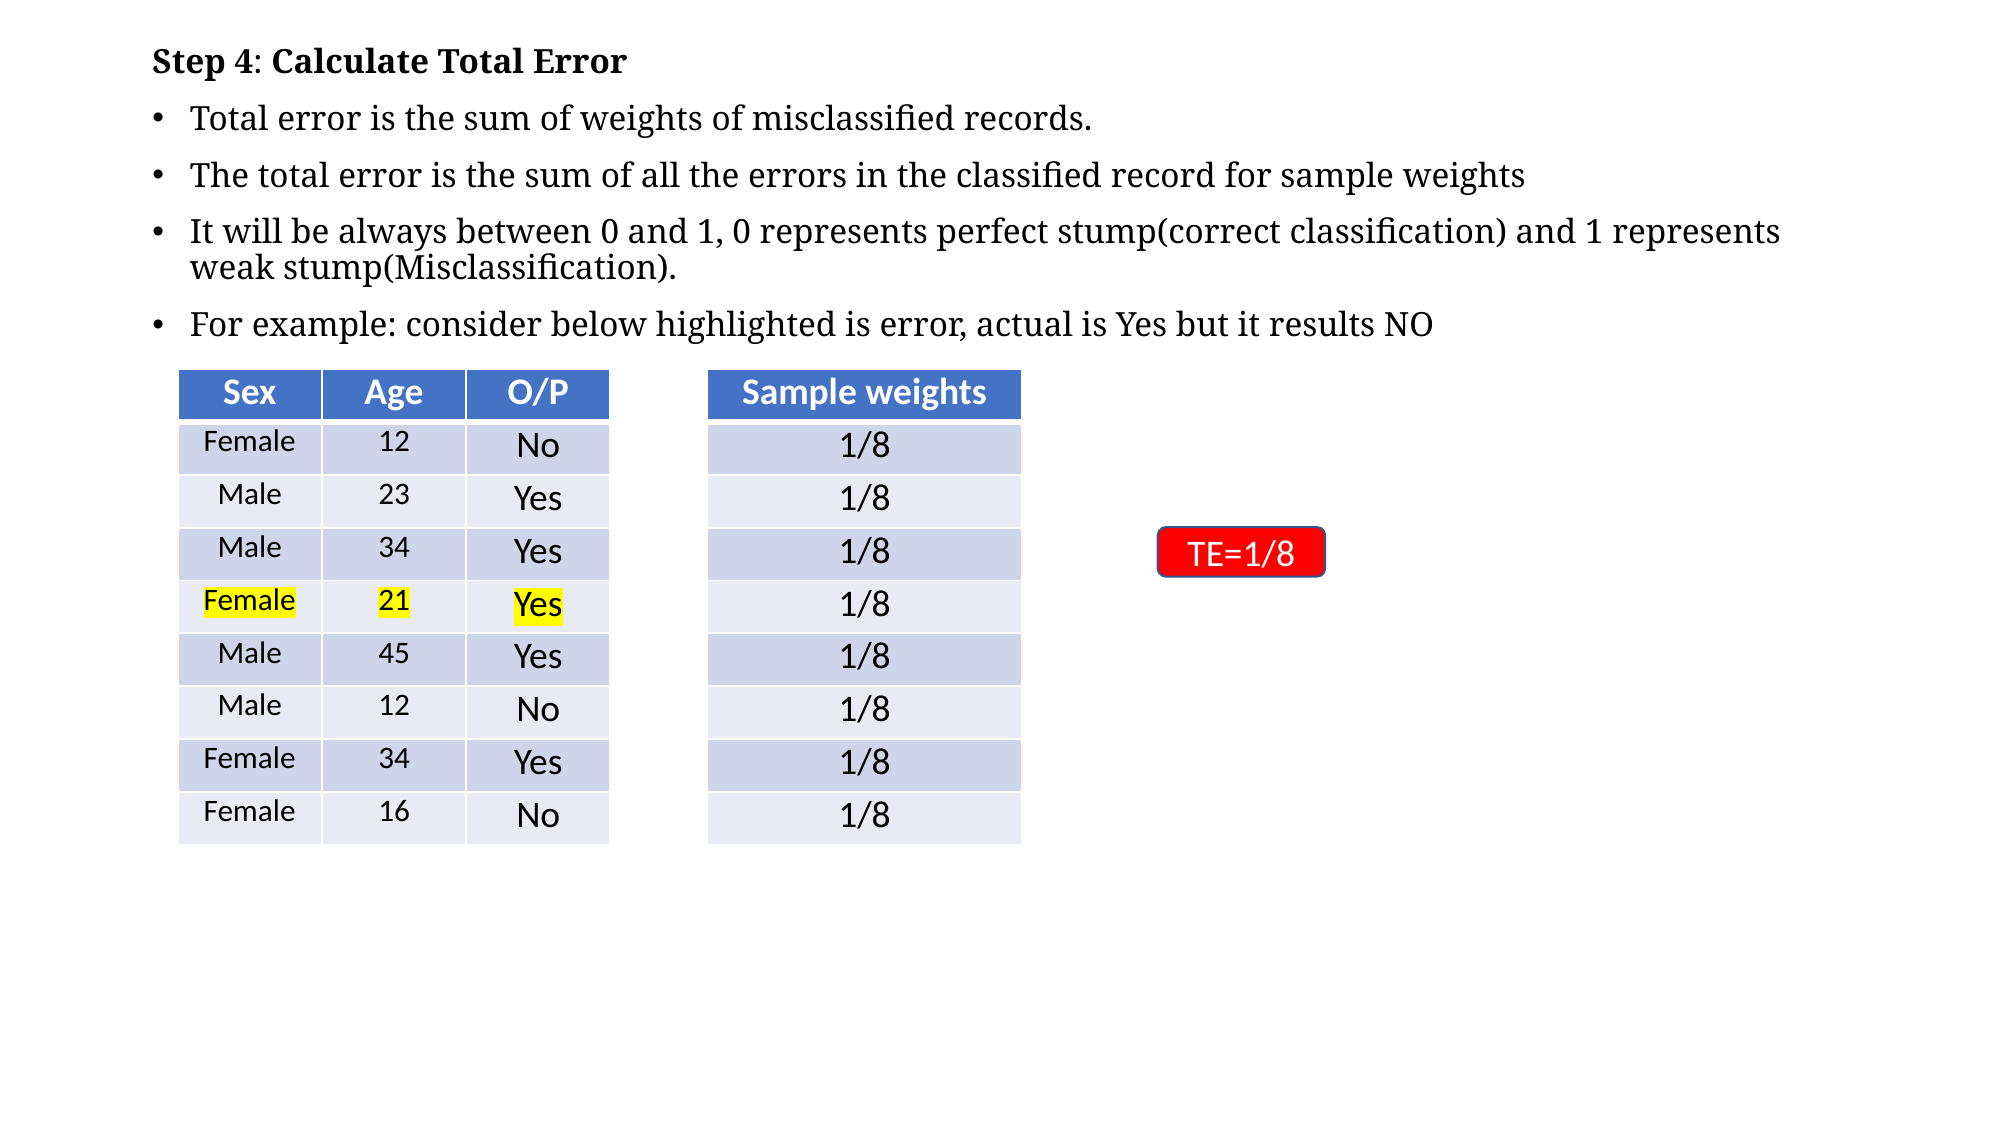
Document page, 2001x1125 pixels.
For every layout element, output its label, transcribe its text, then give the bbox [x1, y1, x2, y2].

table_cell No [467, 793, 609, 844]
table_cell 1/8 [708, 529, 1021, 580]
table_cell 16 [323, 793, 465, 844]
table_cell 23 [323, 476, 465, 527]
text_box TE=1/8 [1156, 526, 1327, 578]
table_cell Yes [467, 529, 609, 580]
table_cell 34 [323, 740, 465, 791]
table_cell No [467, 425, 609, 474]
table_cell Yes [467, 581, 609, 632]
table_cell Female [179, 581, 321, 632]
table_cell 21 [323, 581, 465, 632]
table_cell Yes [467, 634, 609, 685]
table_cell Male [179, 687, 321, 738]
table_cell Female [179, 425, 321, 474]
table_cell Male [179, 634, 321, 685]
table_cell No [467, 687, 609, 738]
table_header Sex [179, 370, 321, 419]
table_header O/P [467, 370, 609, 419]
table_cell 1/8 [708, 476, 1021, 527]
table_cell 1/8 [708, 793, 1021, 844]
table_cell 34 [323, 529, 465, 580]
table_cell Female [179, 740, 321, 791]
list Step 4: Calculate Total Error Total error is the sum of weights of misclassified records. The total error is the sum of all the errors in the classified record for sample weights It will be always between 0 and 1, 0 represents perfect stump(correct classification) and 1 represents weak stump(Misclassification). For example: consider below highlighted is error, actual is Yes but it results NO [137, 37, 1863, 752]
table_cell Female [179, 793, 321, 844]
table_cell 1/8 [708, 425, 1021, 474]
table_cell 1/8 [708, 581, 1021, 632]
table_cell 12 [323, 687, 465, 738]
table_cell Yes [467, 476, 609, 527]
table_cell 1/8 [708, 687, 1021, 738]
table_header Sample weights [708, 370, 1021, 419]
table_cell 12 [323, 425, 465, 474]
table_cell 1/8 [708, 634, 1021, 685]
table_header Age [323, 370, 465, 419]
table_cell Male [179, 476, 321, 527]
table_cell Yes [467, 740, 609, 791]
table_cell Male [179, 529, 321, 580]
table_cell 1/8 [708, 740, 1021, 791]
table_cell 45 [323, 634, 465, 685]
